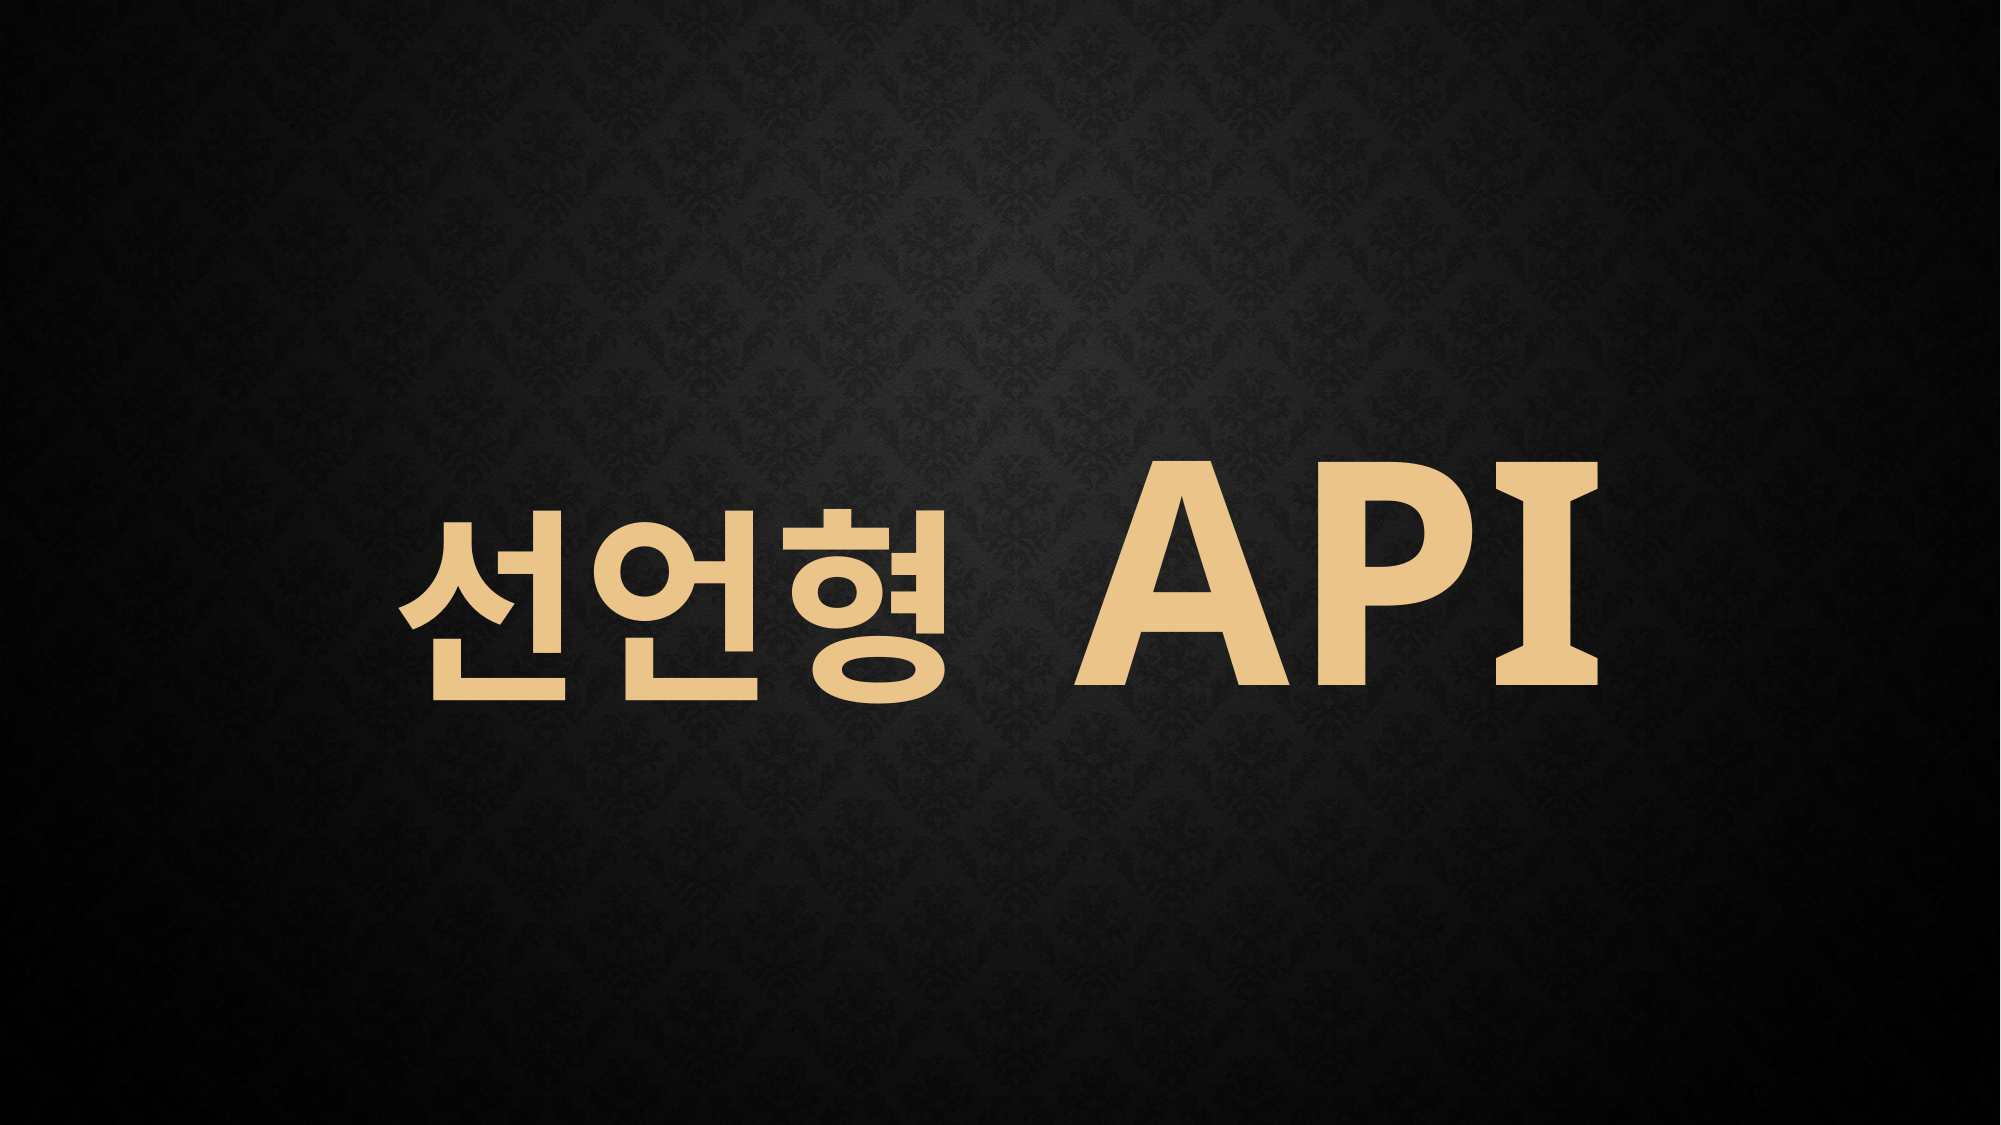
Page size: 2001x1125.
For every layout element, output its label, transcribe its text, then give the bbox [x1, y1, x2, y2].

text_box 선언형 API [377, 365, 1623, 756]
